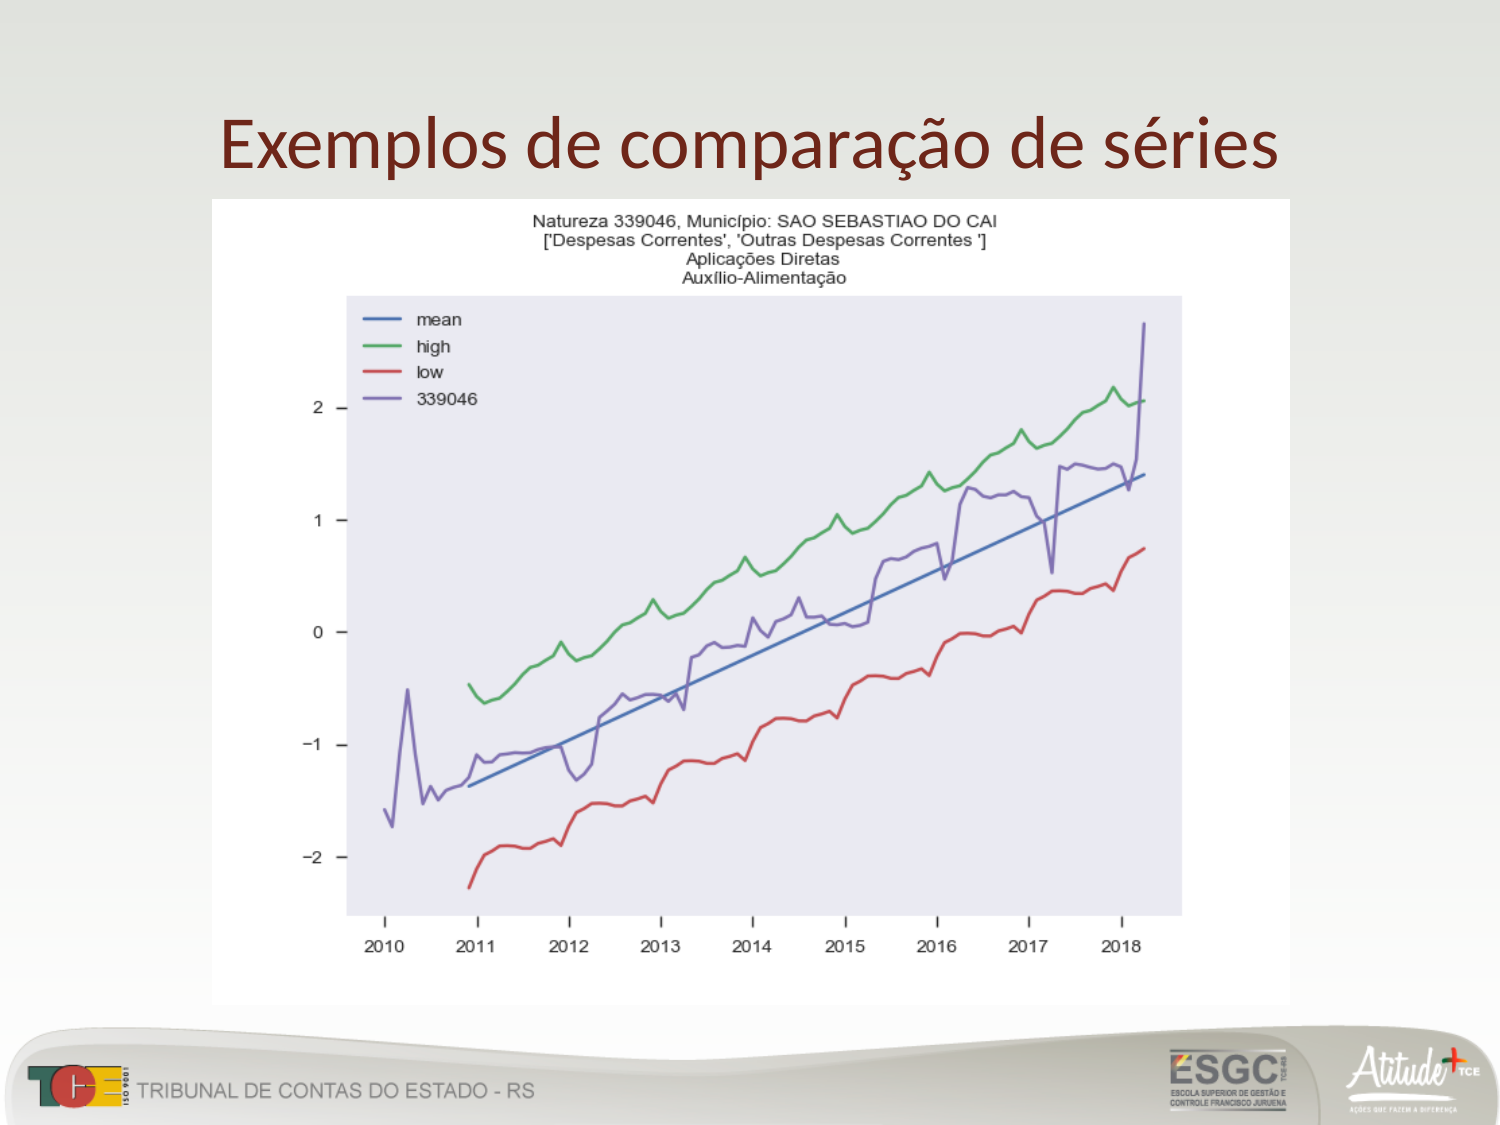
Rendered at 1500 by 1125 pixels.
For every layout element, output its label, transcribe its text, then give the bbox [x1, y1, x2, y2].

title Exemplos de comparação de séries [75, 45, 1425, 233]
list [212, 199, 1290, 1006]
picture [0, 0, 1500, 1125]
